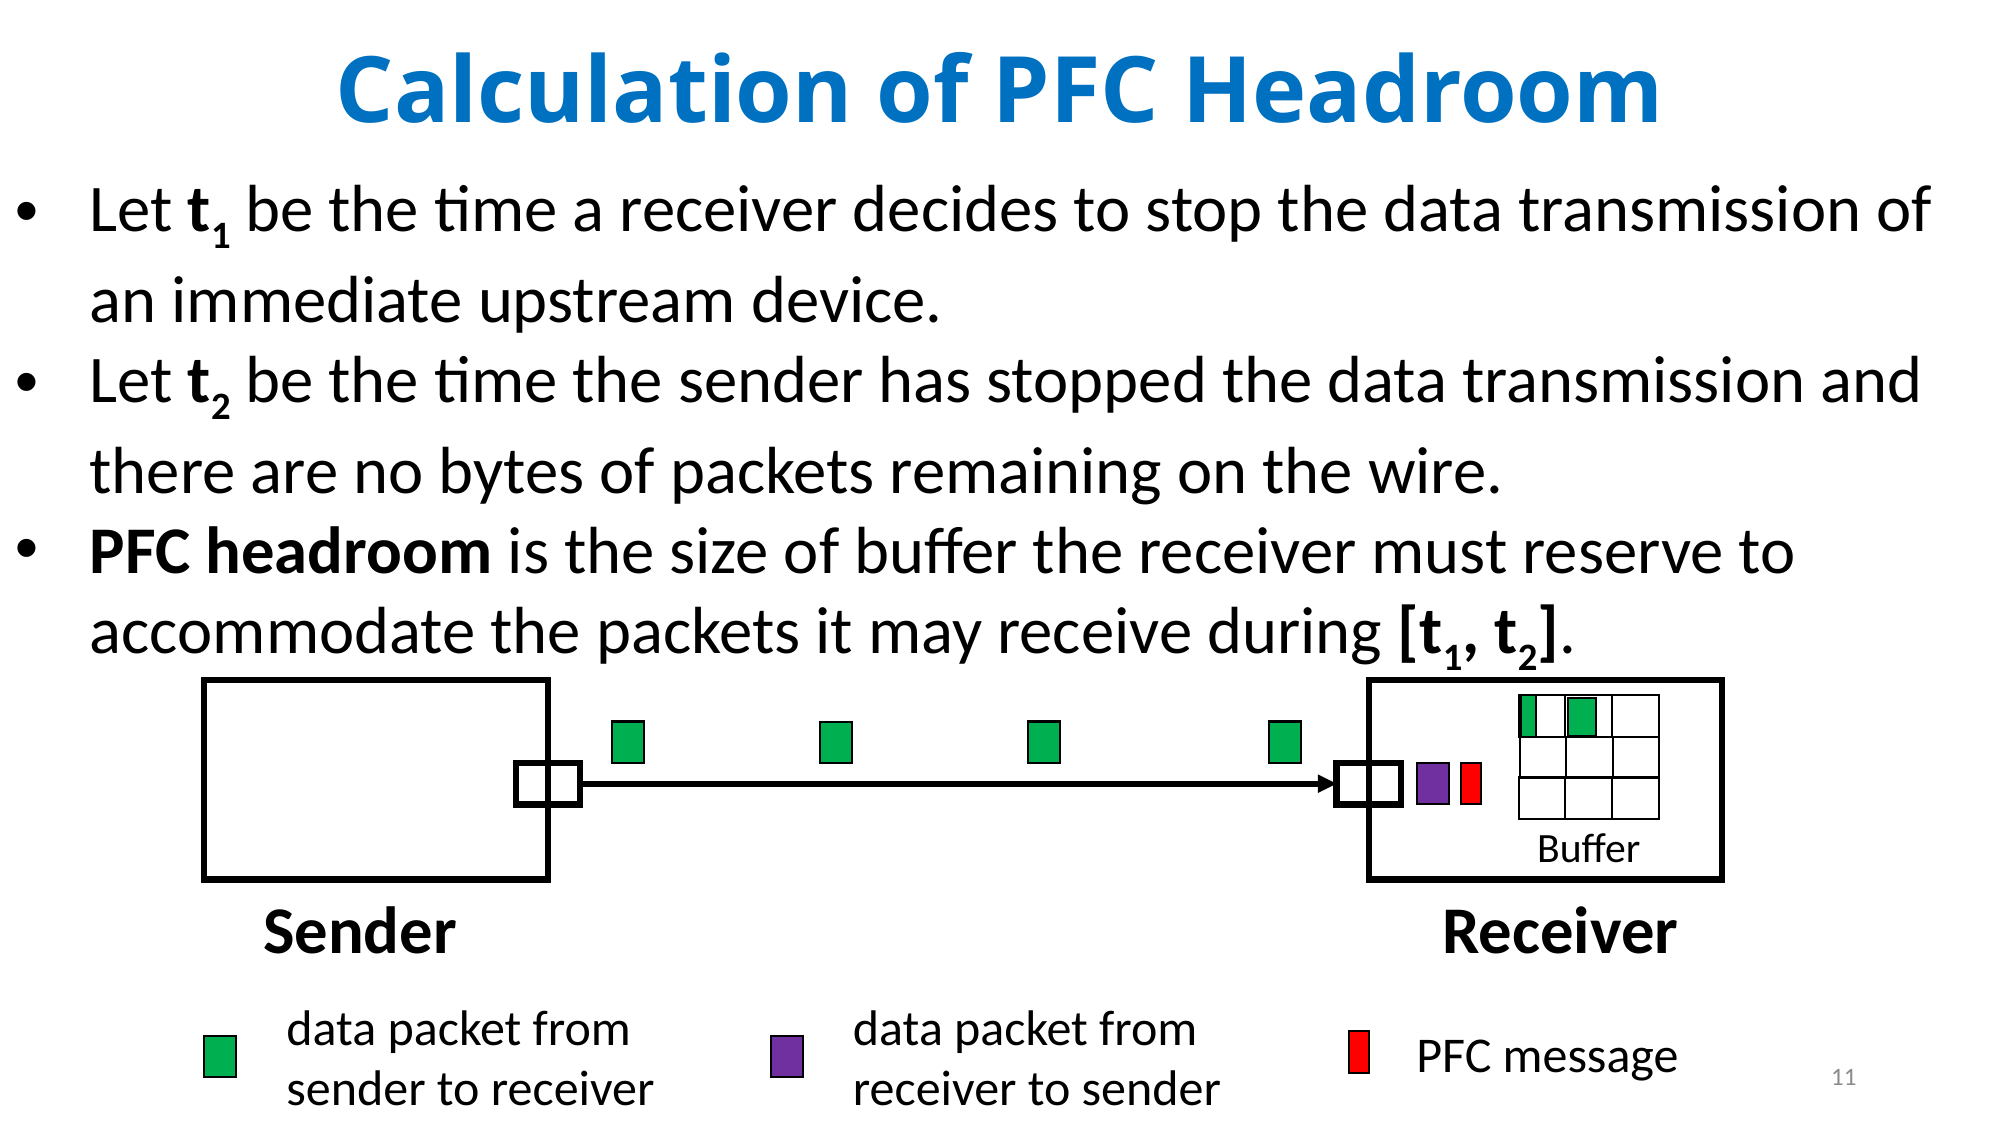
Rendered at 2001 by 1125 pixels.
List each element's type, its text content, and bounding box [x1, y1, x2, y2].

slide_number 11 [1421, 1044, 1872, 1105]
text_box [819, 721, 853, 764]
text_box [203, 679, 549, 881]
text_box [1460, 762, 1482, 805]
text_box Buffer [1522, 819, 1656, 879]
text_box data packet from receiver to sender [838, 988, 1250, 1124]
text_box [1268, 720, 1302, 764]
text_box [1518, 695, 1660, 819]
text_box [203, 1035, 237, 1078]
text_box [611, 720, 645, 764]
text_box [770, 1035, 804, 1078]
text_box data packet from sender to receiver [271, 988, 683, 1124]
text_box [1027, 720, 1061, 764]
text_box [1348, 1030, 1370, 1074]
text_box Receiver [1427, 879, 1694, 975]
text_box [1335, 762, 1402, 805]
text_box PFC message [1401, 1014, 1694, 1090]
text_box [1416, 762, 1450, 805]
text_box Sender [248, 879, 473, 975]
text_box [515, 762, 581, 805]
text_box [1368, 679, 1723, 881]
text_box Let t1 be the time a receiver decides to stop the data transmission of an immediate upstream device. Let t2 be the time the sender has stopped the data transmission and there are no bytes of packets remaining on the wire. PFC headroom is the size of buffer the receiver must reserve to accommodate the packets it may receive during [t1, t2]. [0, 157, 2000, 686]
text_box Calculation of PFC Headroom [31, 0, 1969, 157]
